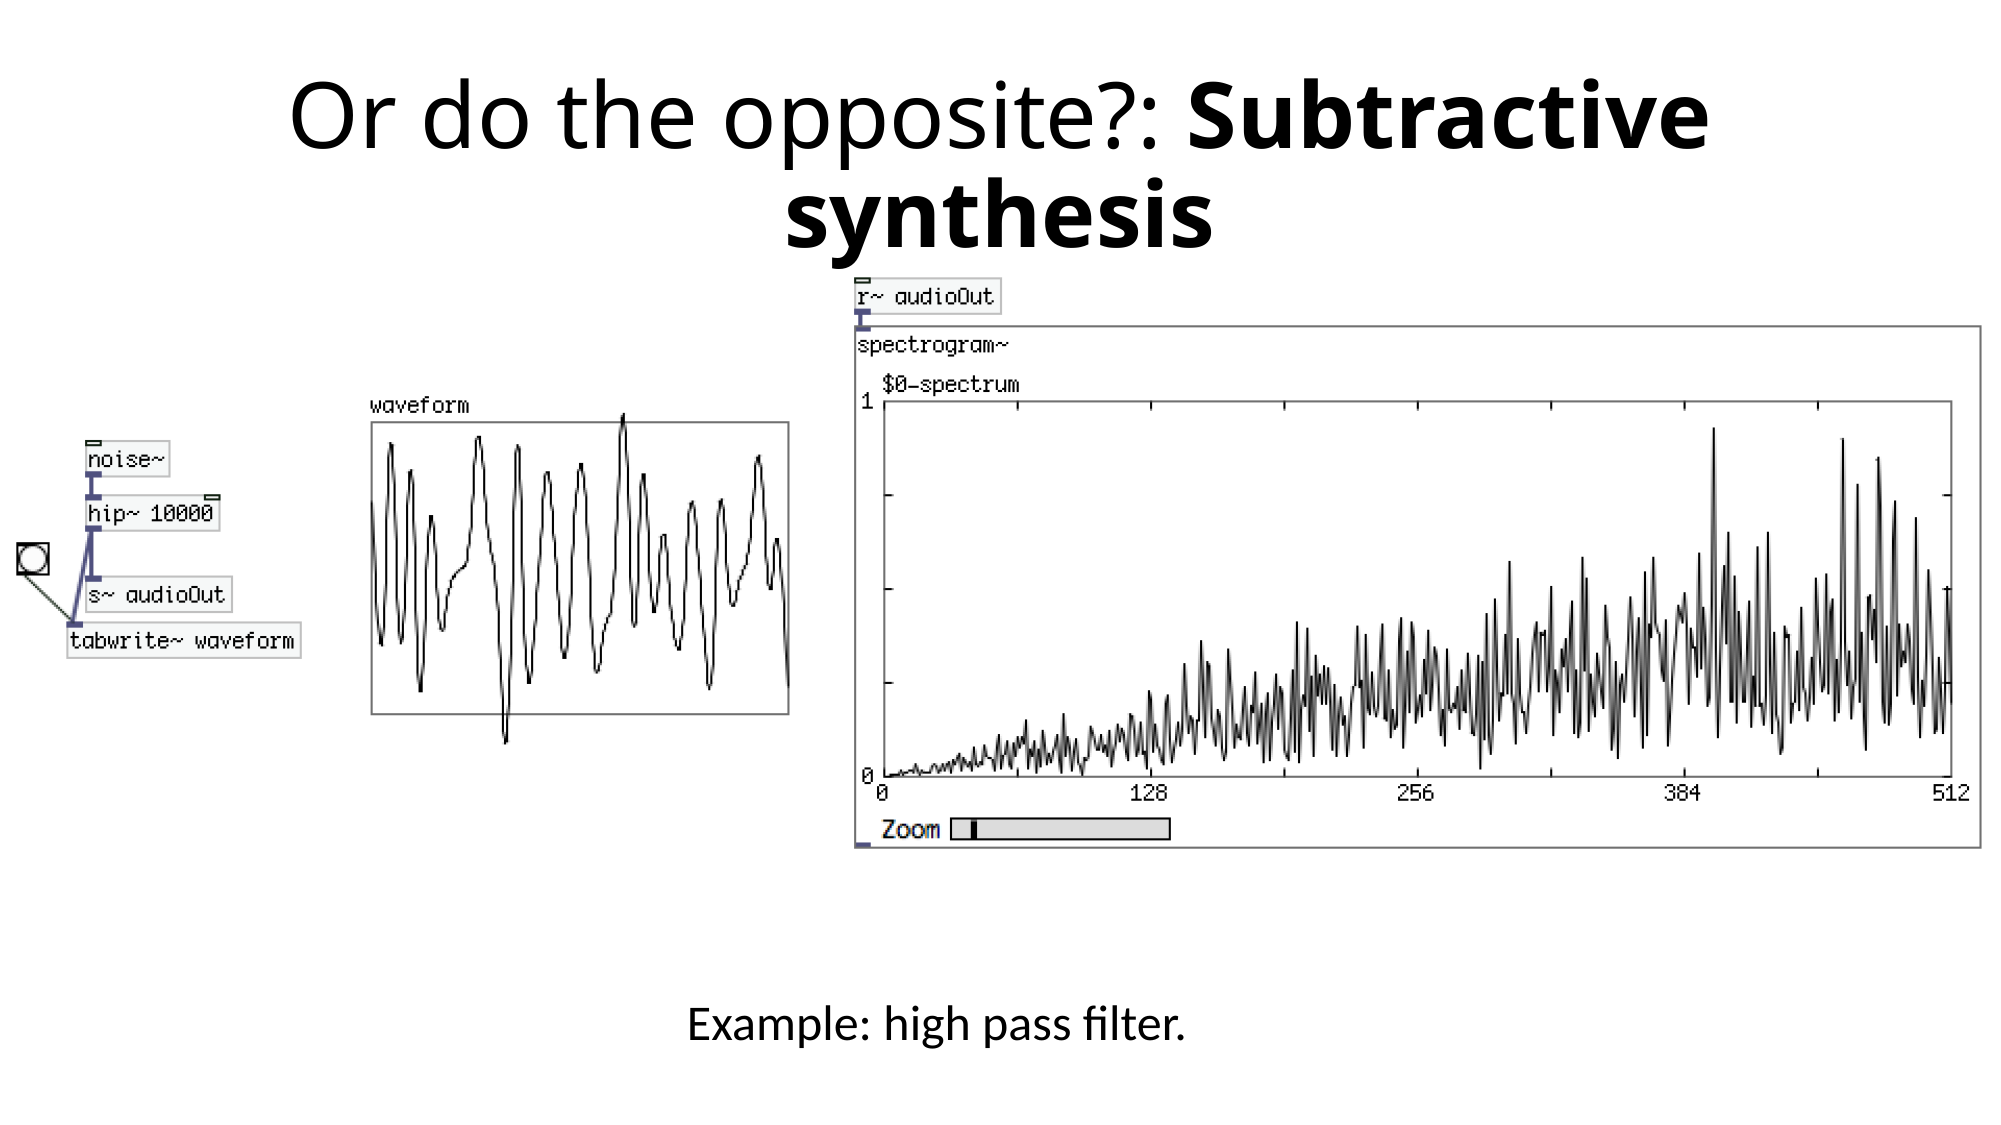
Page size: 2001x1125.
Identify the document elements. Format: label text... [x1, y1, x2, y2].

picture [8, 269, 1992, 856]
text_box Example: high pass filter. [672, 983, 1202, 1058]
text_box Or do the opposite?: Subtractive synthesis [137, 59, 1863, 269]
